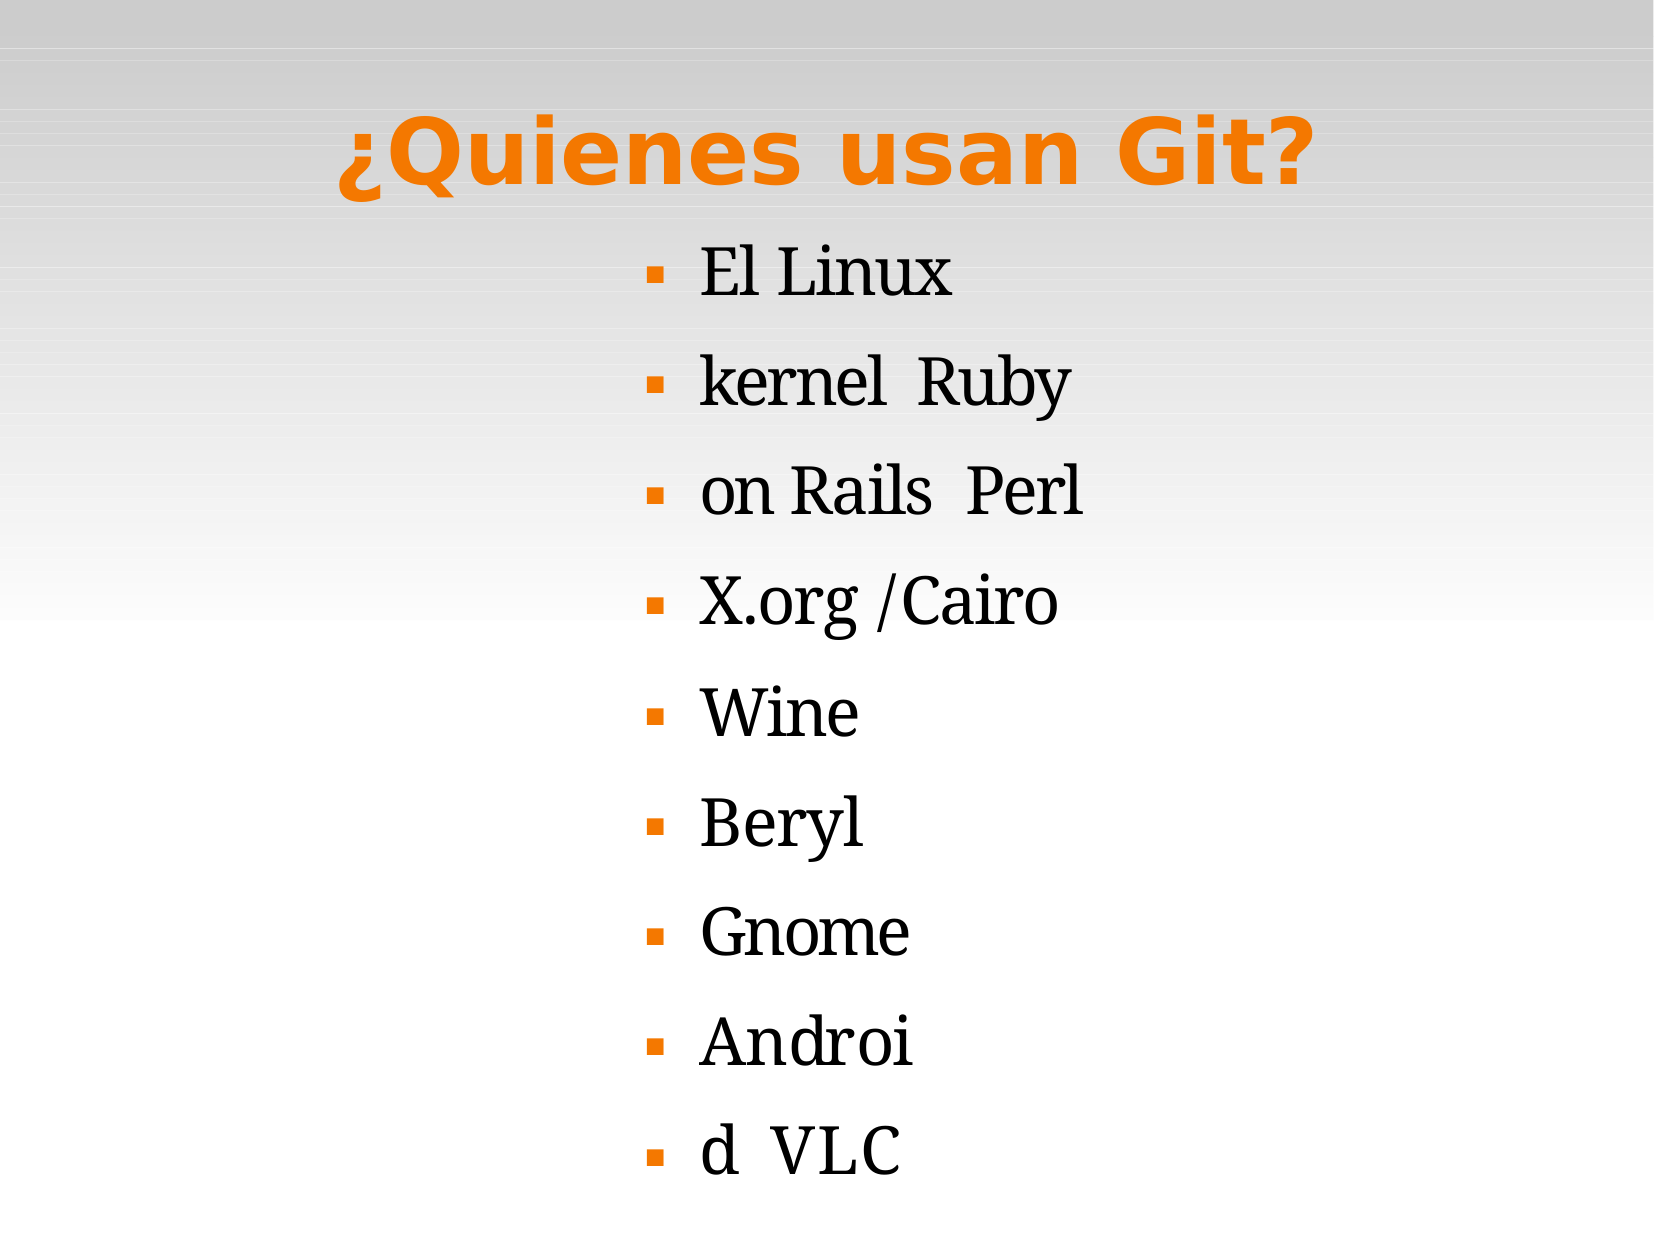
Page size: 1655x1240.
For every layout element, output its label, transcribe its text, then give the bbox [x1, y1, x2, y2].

text_box ¿Quienes usan Git? [331, 90, 1323, 203]
text_box  [644, 913, 666, 952]
text_box El Linux kernel Ruby on Rails Perl X.org / Cairo [697, 197, 1122, 638]
text_box  [644, 692, 666, 731]
text_box  [644, 1023, 666, 1062]
text_box  [644, 1134, 666, 1173]
text_box  [644, 251, 666, 290]
text_box Wine Beryl Gnome Android VLC [697, 638, 924, 1188]
text_box  [644, 803, 666, 842]
text_box  [644, 361, 666, 400]
text_box  [644, 472, 666, 511]
text_box  [644, 582, 666, 621]
